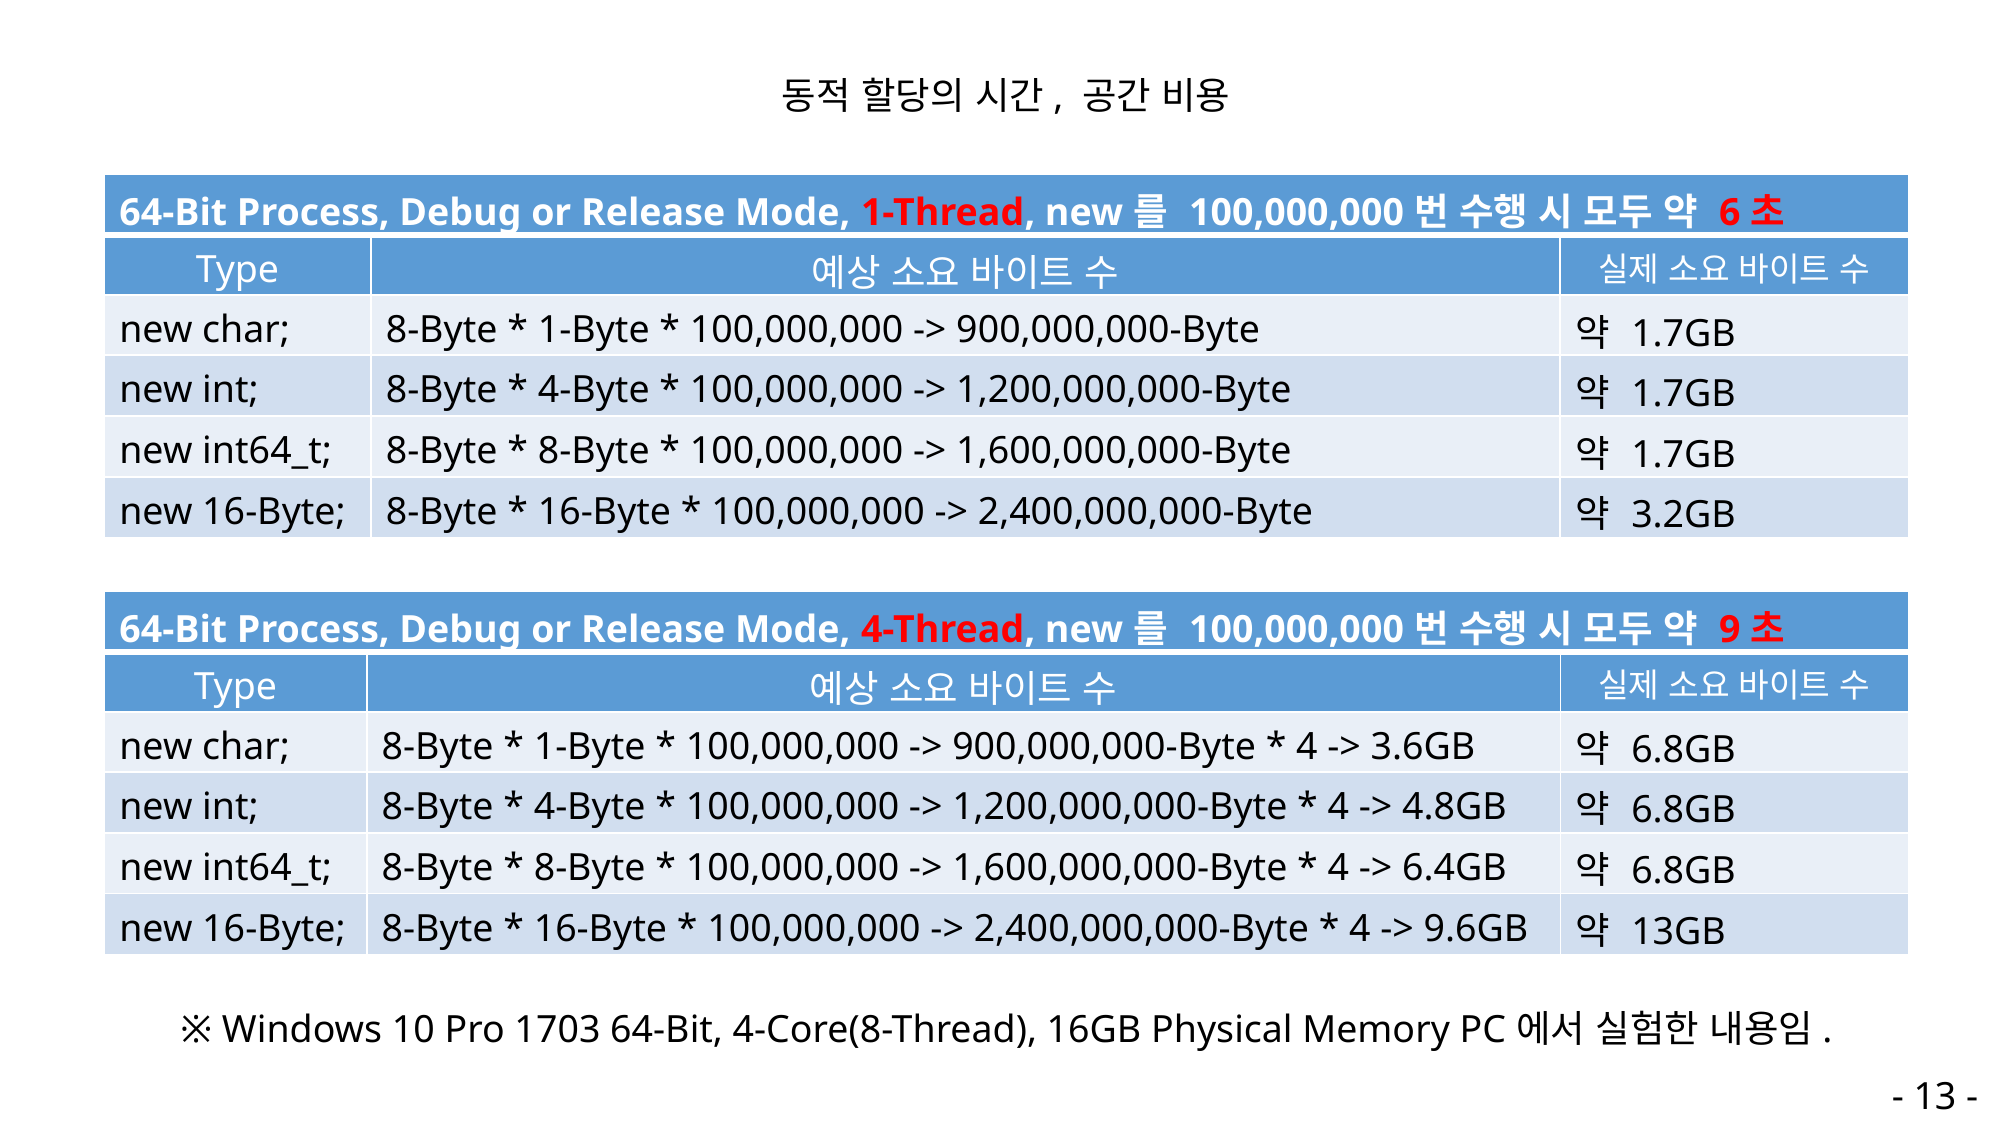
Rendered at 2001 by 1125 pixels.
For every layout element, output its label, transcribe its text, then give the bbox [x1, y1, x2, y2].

table_cell new char; [105, 713, 366, 771]
table_cell new 16-Byte; [105, 478, 370, 537]
table_cell 8-Byte * 8-Byte * 100,000,000 -> 1,600,000,000-Byte * 4 -> 6.4GB [368, 834, 1560, 893]
table_cell 8-Byte * 8-Byte * 100,000,000 -> 1,600,000,000-Byte [372, 417, 1559, 476]
table_cell 8-Byte * 1-Byte * 100,000,000 -> 900,000,000-Byte * 4 -> 3.6GB [368, 713, 1560, 771]
table_cell new int64_t; [105, 834, 366, 893]
table_cell 실제 소요 바이트 수 [1561, 655, 1908, 711]
table_cell 예상 소요 바이트 수 [368, 655, 1560, 711]
table_cell Type [105, 655, 366, 711]
table_cell 8-Byte * 4-Byte * 100,000,000 -> 1,200,000,000-Byte [372, 356, 1559, 415]
table_cell 약 1.7GB [1561, 356, 1908, 415]
table_cell new int; [105, 773, 366, 832]
text_box - 13 - [1877, 1064, 1994, 1125]
table_cell Type [105, 238, 370, 294]
table_cell 8-Byte * 16-Byte * 100,000,000 -> 2,400,000,000-Byte [372, 478, 1559, 537]
table_cell 약 1.7GB [1561, 296, 1908, 354]
table_cell 약 6.8GB [1561, 773, 1908, 832]
table_cell 예상 소요 바이트 수 [372, 238, 1559, 294]
text_box ※ Windows 10 Pro 1703 64-Bit, 4-Core(8-Thread), 16GB Physical Memory PC에서 실험한 내용임. [165, 997, 1848, 1058]
table_cell 약 13GB [1561, 894, 1908, 954]
table_cell 8-Byte * 1-Byte * 100,000,000 -> 900,000,000-Byte [372, 296, 1559, 354]
table_cell new int64_t; [105, 417, 370, 476]
table_cell new char; [105, 296, 370, 354]
text_box 동적 할당의 시간, 공간 비용 [767, 64, 1246, 125]
table_header 64-Bit Process, Debug or Release Mode, 1-Thread, new를 100,000,000번 수행 시 모두 약 6초 소요됨 [105, 175, 1908, 232]
table_cell new 16-Byte; [105, 894, 366, 954]
table_cell 약 3.2GB [1561, 478, 1908, 537]
table_cell 약 6.8GB [1561, 713, 1908, 771]
table_cell 8-Byte * 4-Byte * 100,000,000 -> 1,200,000,000-Byte * 4 -> 4.8GB [368, 773, 1560, 832]
table_cell 8-Byte * 16-Byte * 100,000,000 -> 2,400,000,000-Byte * 4 -> 9.6GB [368, 894, 1560, 954]
table_cell new int; [105, 356, 370, 415]
table_cell 약 1.7GB [1561, 417, 1908, 476]
table_cell 약 6.8GB [1561, 834, 1908, 893]
table_cell 실제 소요 바이트 수 [1561, 238, 1908, 294]
table_header 64-Bit Process, Debug or Release Mode, 4-Thread, new를 100,000,000번 수행 시 모두 약 9초 소요됨 [105, 592, 1908, 649]
